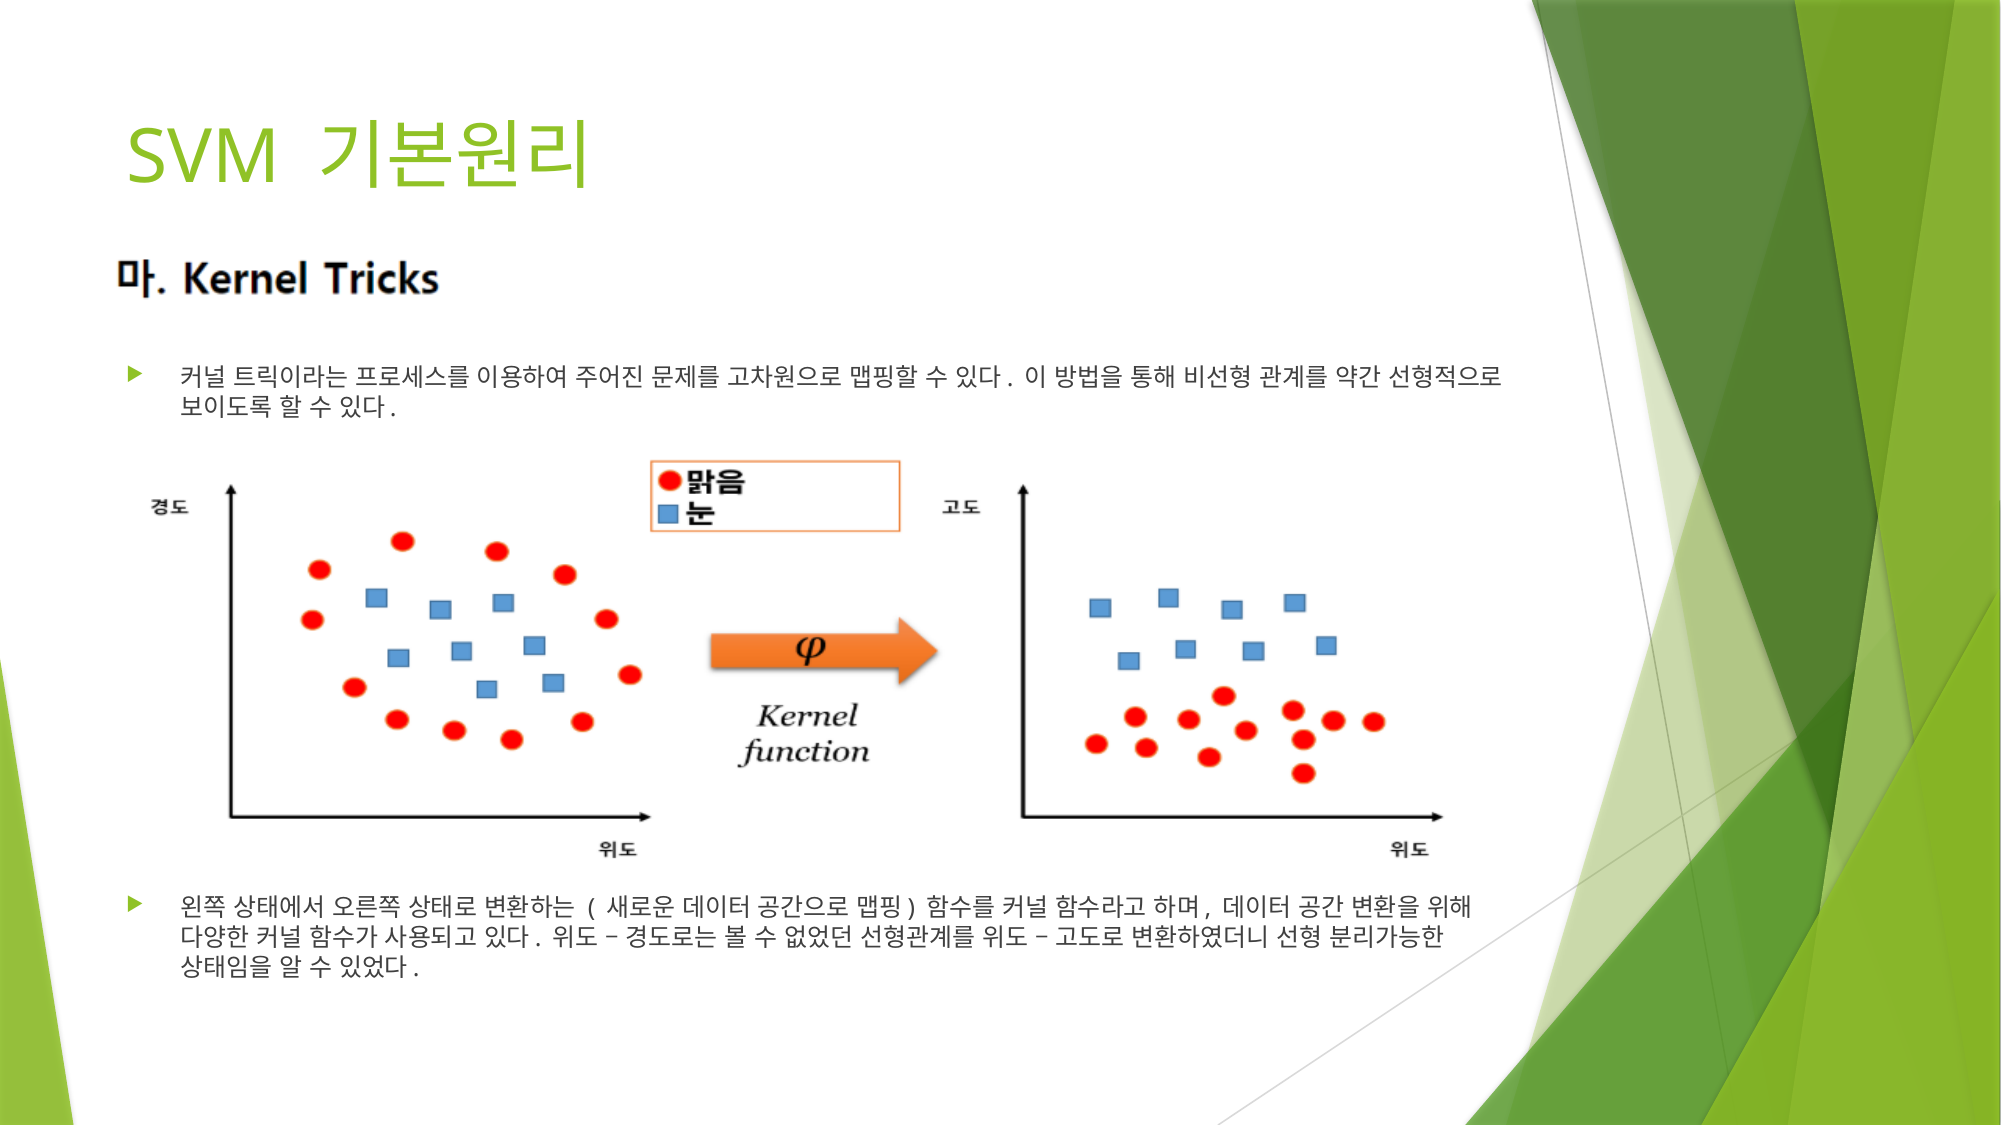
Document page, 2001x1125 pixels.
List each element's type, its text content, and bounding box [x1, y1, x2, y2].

picture [110, 428, 1487, 869]
picture [110, 255, 446, 310]
list 커널 트릭이라는 프로세스를 이용하여 주어진 문제를 고차원으로 맵핑할 수 있다. 이 방법을 통해 비선형 관계를 약간 선형적으로 보이도록 할 수 있다. 왼쪽 상태에서 오른쪽 상태로 변환하는 ( 새로운 데이터 공간으로 맵핑) 함수를 커널 함수라고 하며, 데이터 공간 변환을 위해 다양한 커널 함수가 사용되고 있다. 위도 – 경도로는 볼 수 없었던 선형관계를 위도 – 고도로 변환하였더니 선형 분리가능한 상태임을 알 수 있었다. [111, 354, 1522, 992]
title SVM 기본원리 [111, 99, 1522, 317]
